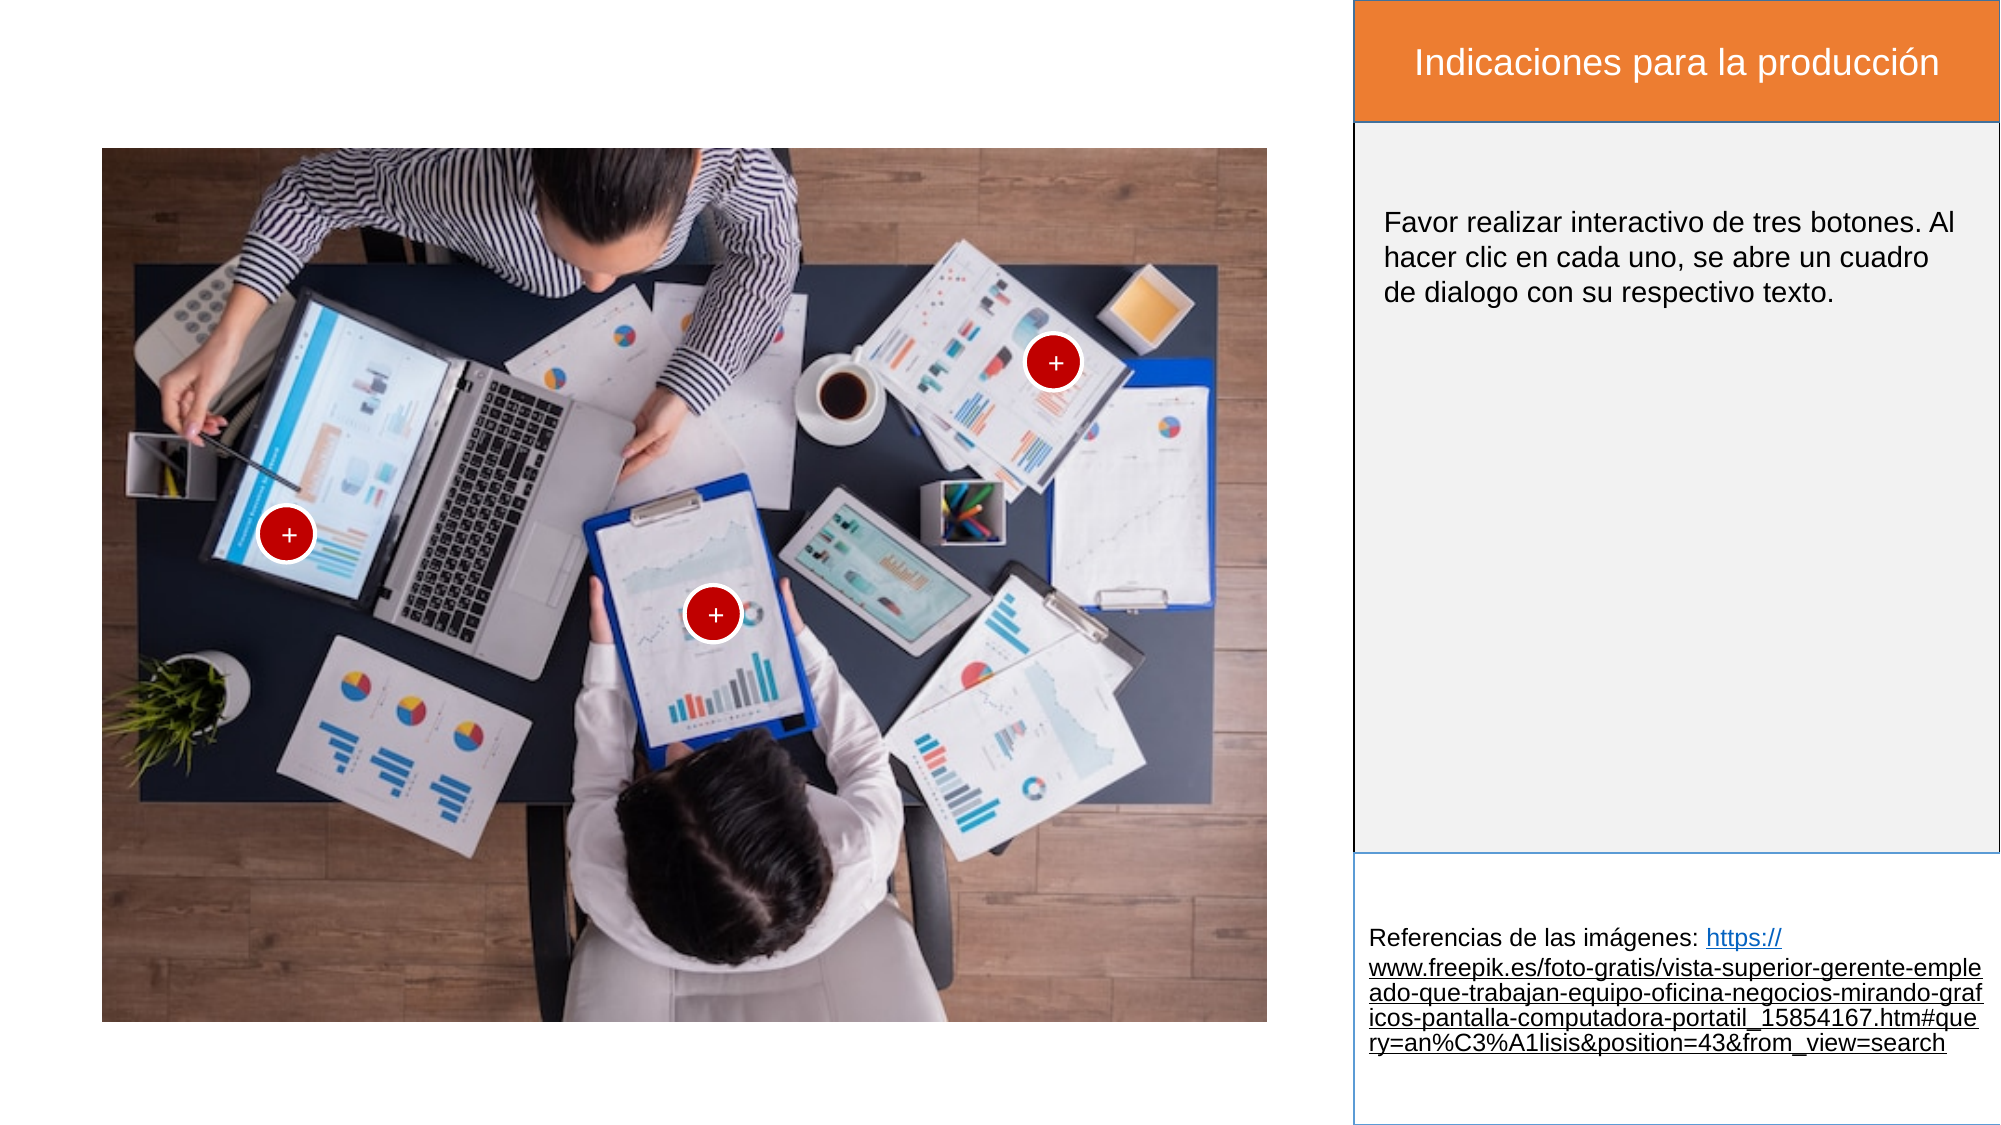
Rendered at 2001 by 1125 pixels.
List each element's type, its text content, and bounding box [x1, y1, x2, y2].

text_box Indicaciones para la producción [1353, 0, 2000, 122]
picture [102, 147, 1267, 1022]
text_box [1353, 122, 2000, 852]
text_box Favor realizar interactivo de tres botones. Al hacer clic en cada uno, se abre un cuadro de dialogo con su respectivo texto. [1368, 196, 1986, 691]
text_box Referencias de las imágenes: https://www.freepik.es/foto-gratis/vista-superior-gerente-empleado-que-trabajan-equipo-oficina-negocios-mirando-graficos-pantalla-computadora-portatil_15854167.htm#query=an%C3%A1lisis&position=43&from_view=search [1353, 852, 2000, 1125]
